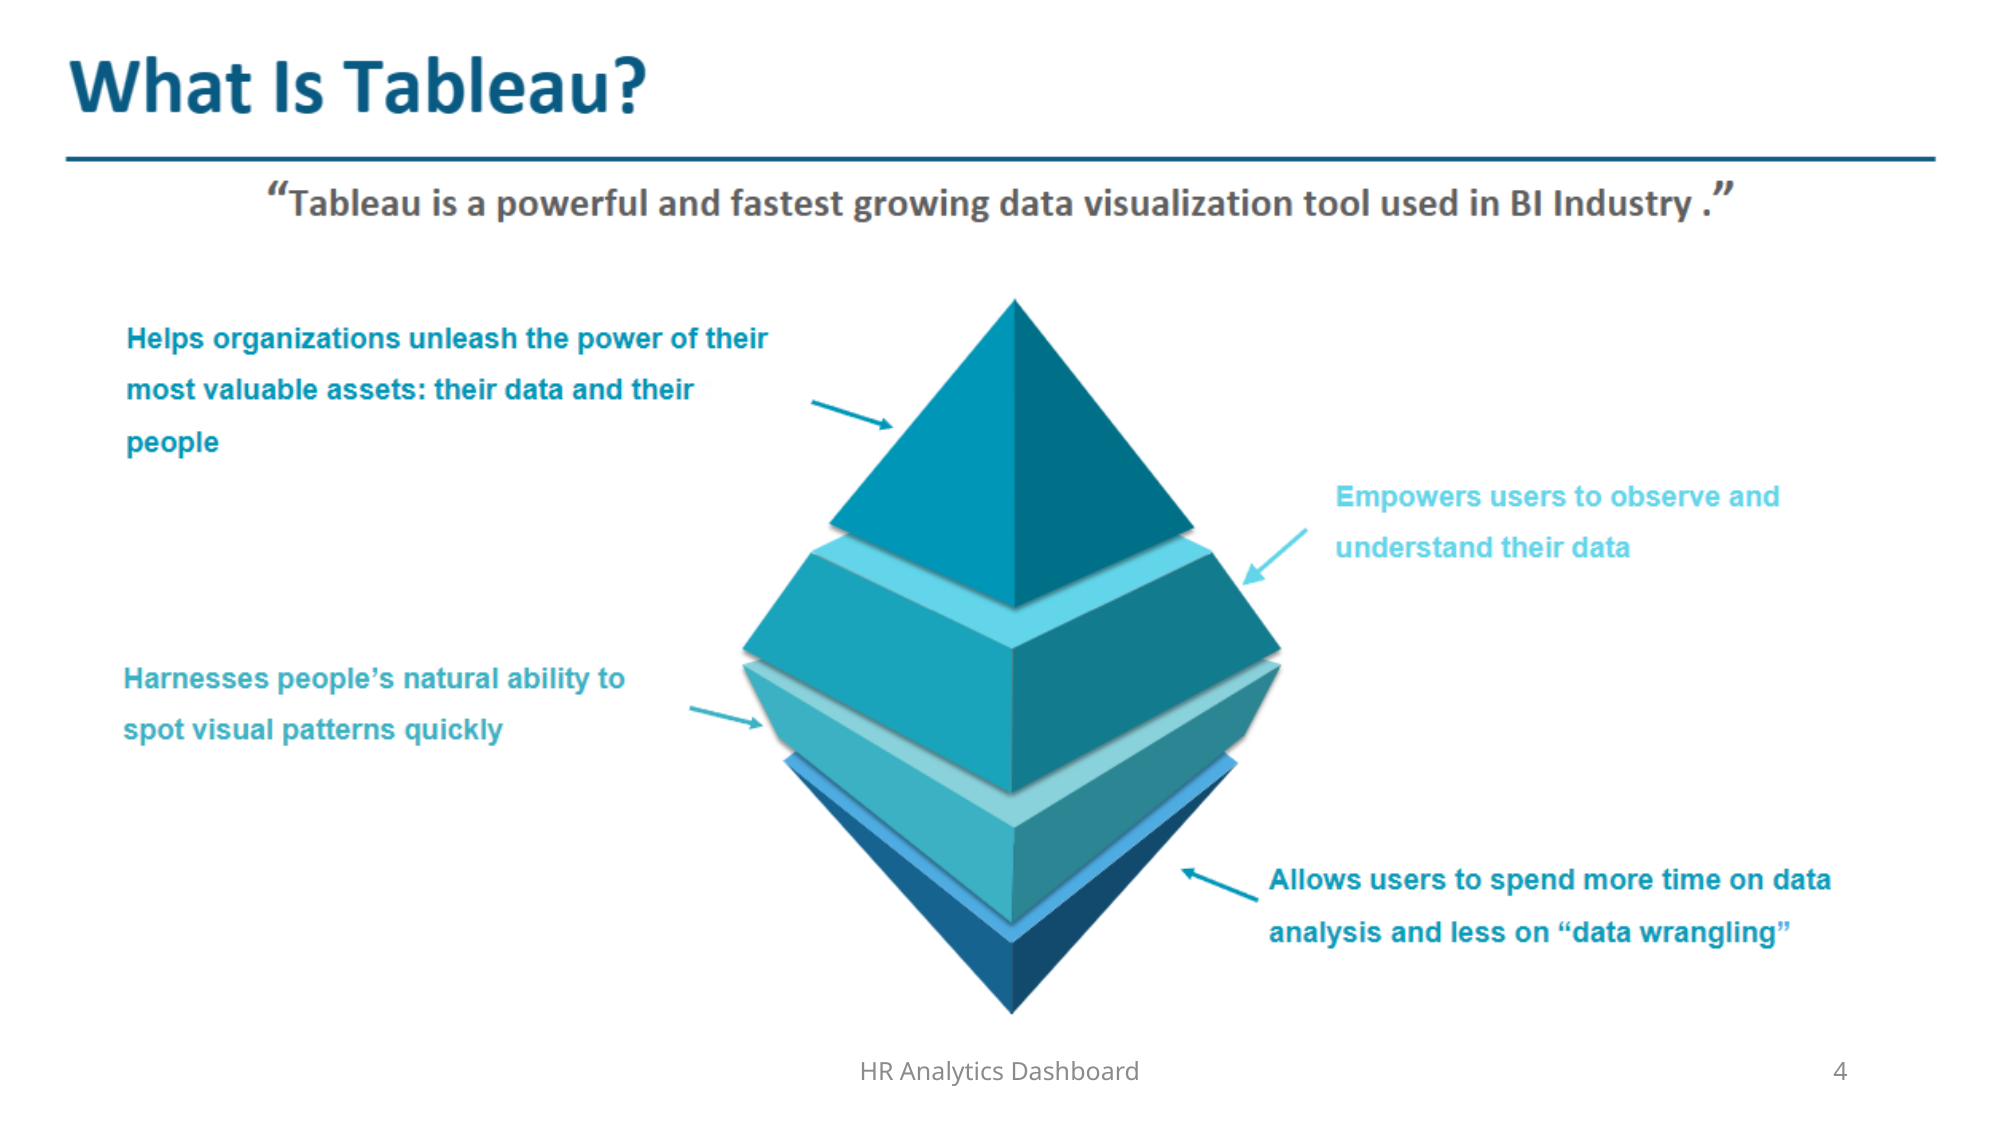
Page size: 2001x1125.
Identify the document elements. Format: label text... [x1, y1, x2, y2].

footer HR Analytics Dashboard [662, 1042, 1338, 1103]
slide_number 4 [1412, 1042, 1863, 1103]
picture [0, 0, 2000, 1035]
